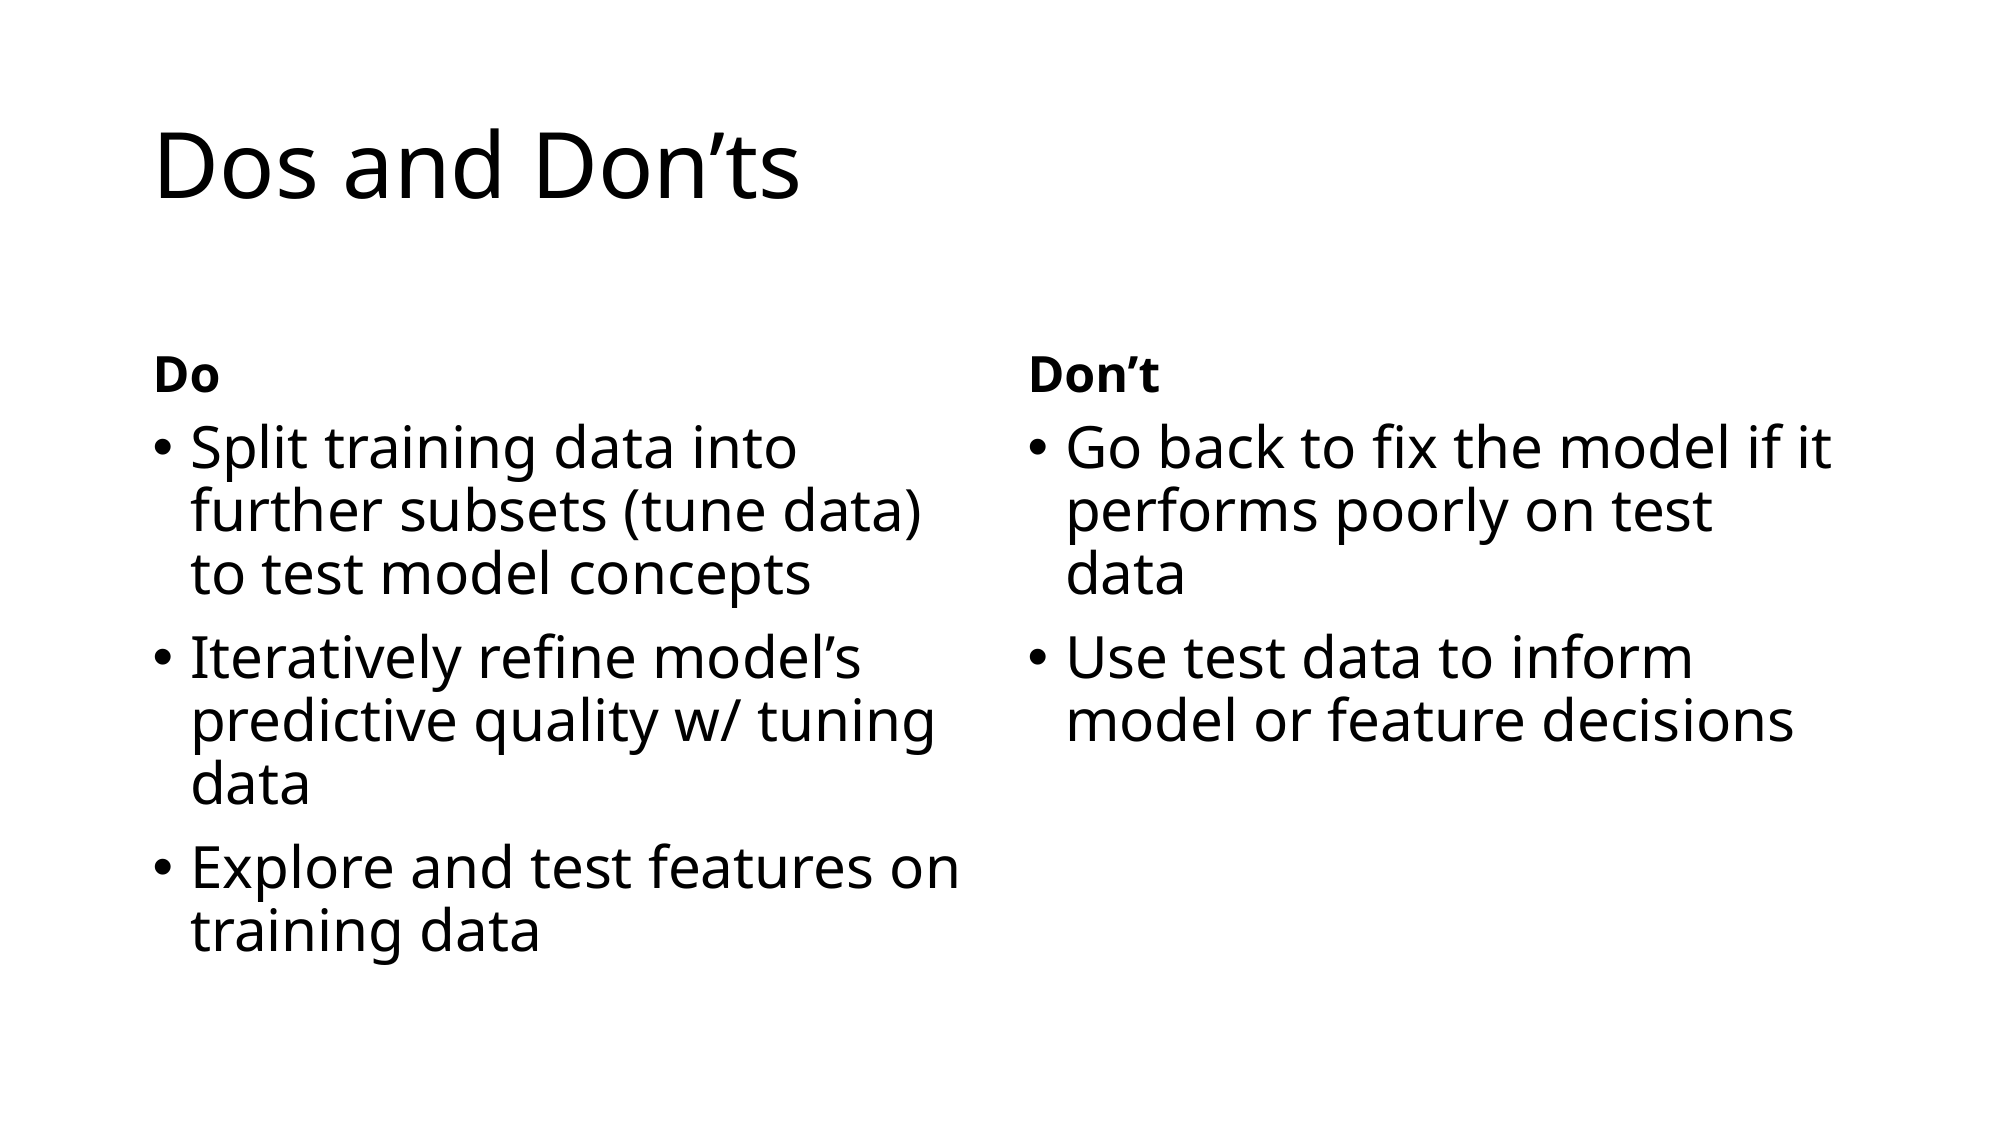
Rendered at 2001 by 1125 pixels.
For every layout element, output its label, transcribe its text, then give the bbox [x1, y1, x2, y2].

list Go back to fix the model if it performs poorly on test data Use test data to inform model or feature decisions [1012, 410, 1863, 1016]
title Dos and Don’ts [137, 59, 1863, 278]
list Don’t [1012, 275, 1863, 410]
list Split training data into further subsets (tune data) to test model concepts Iteratively refine model’s predictive quality w/ tuning data Explore and test features on training data [137, 410, 984, 1016]
list Do [137, 275, 984, 410]
